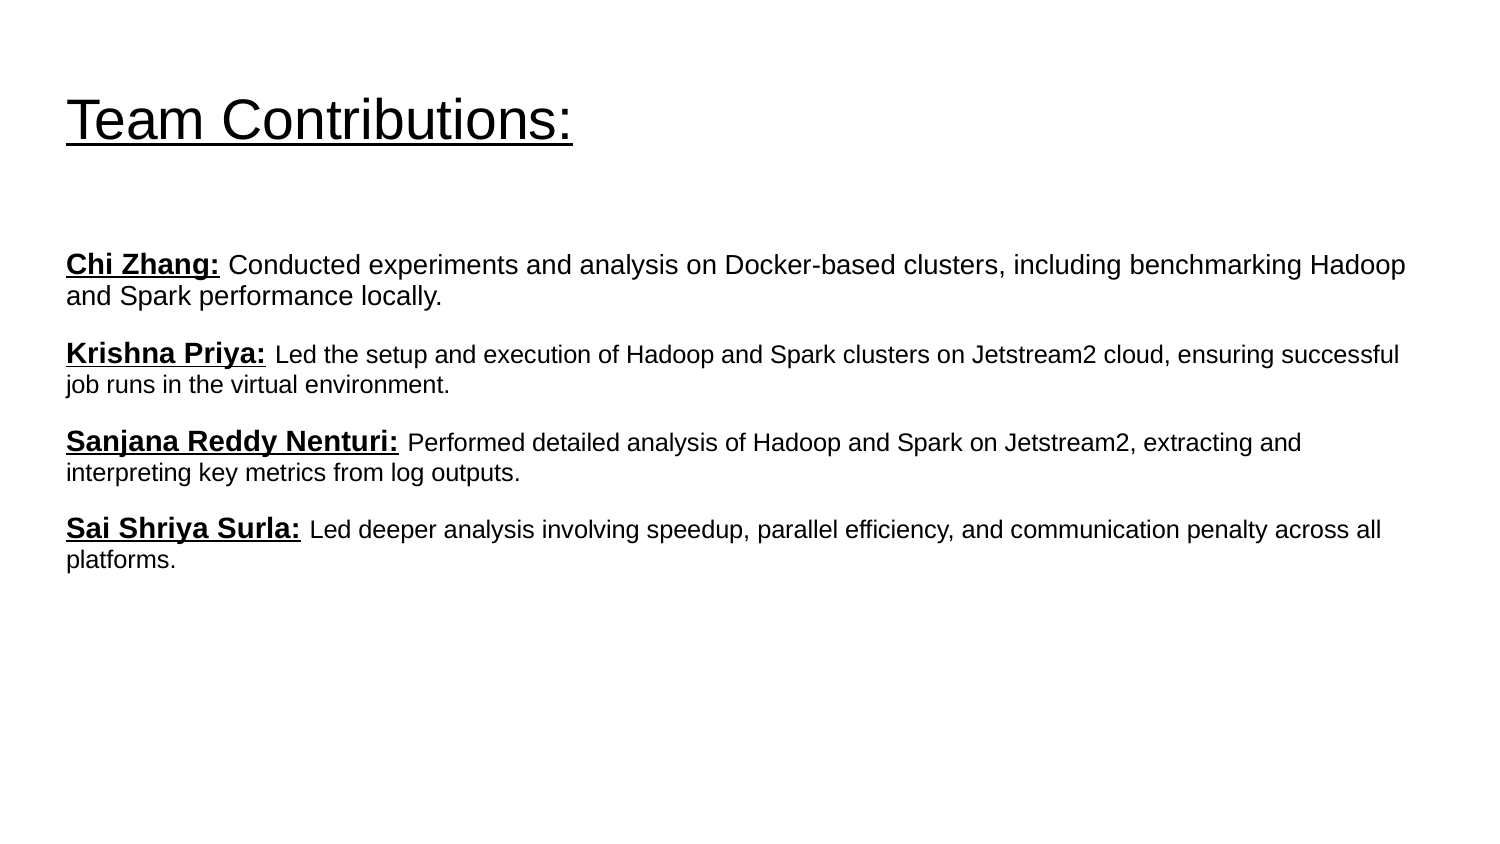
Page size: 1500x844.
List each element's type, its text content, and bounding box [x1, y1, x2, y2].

title Team Contributions: [51, 72, 1449, 167]
list Chi Zhang: Conducted experiments and analysis on Docker-based clusters, including benchmarking Hadoop and Spark performance locally. Krishna Priya: Led the setup and execution of Hadoop and Spark clusters on Jetstream2 cloud, ensuring successful job runs in the virtual environment. Sanjana Reddy Nenturi: Performed detailed analysis of Hadoop and Spark on Jetstream2, extracting and interpreting key metrics from log outputs. Sai Shriya Surla: Led deeper analysis involving speedup, parallel efficiency, and communication penalty across all platforms. [51, 232, 1449, 652]
